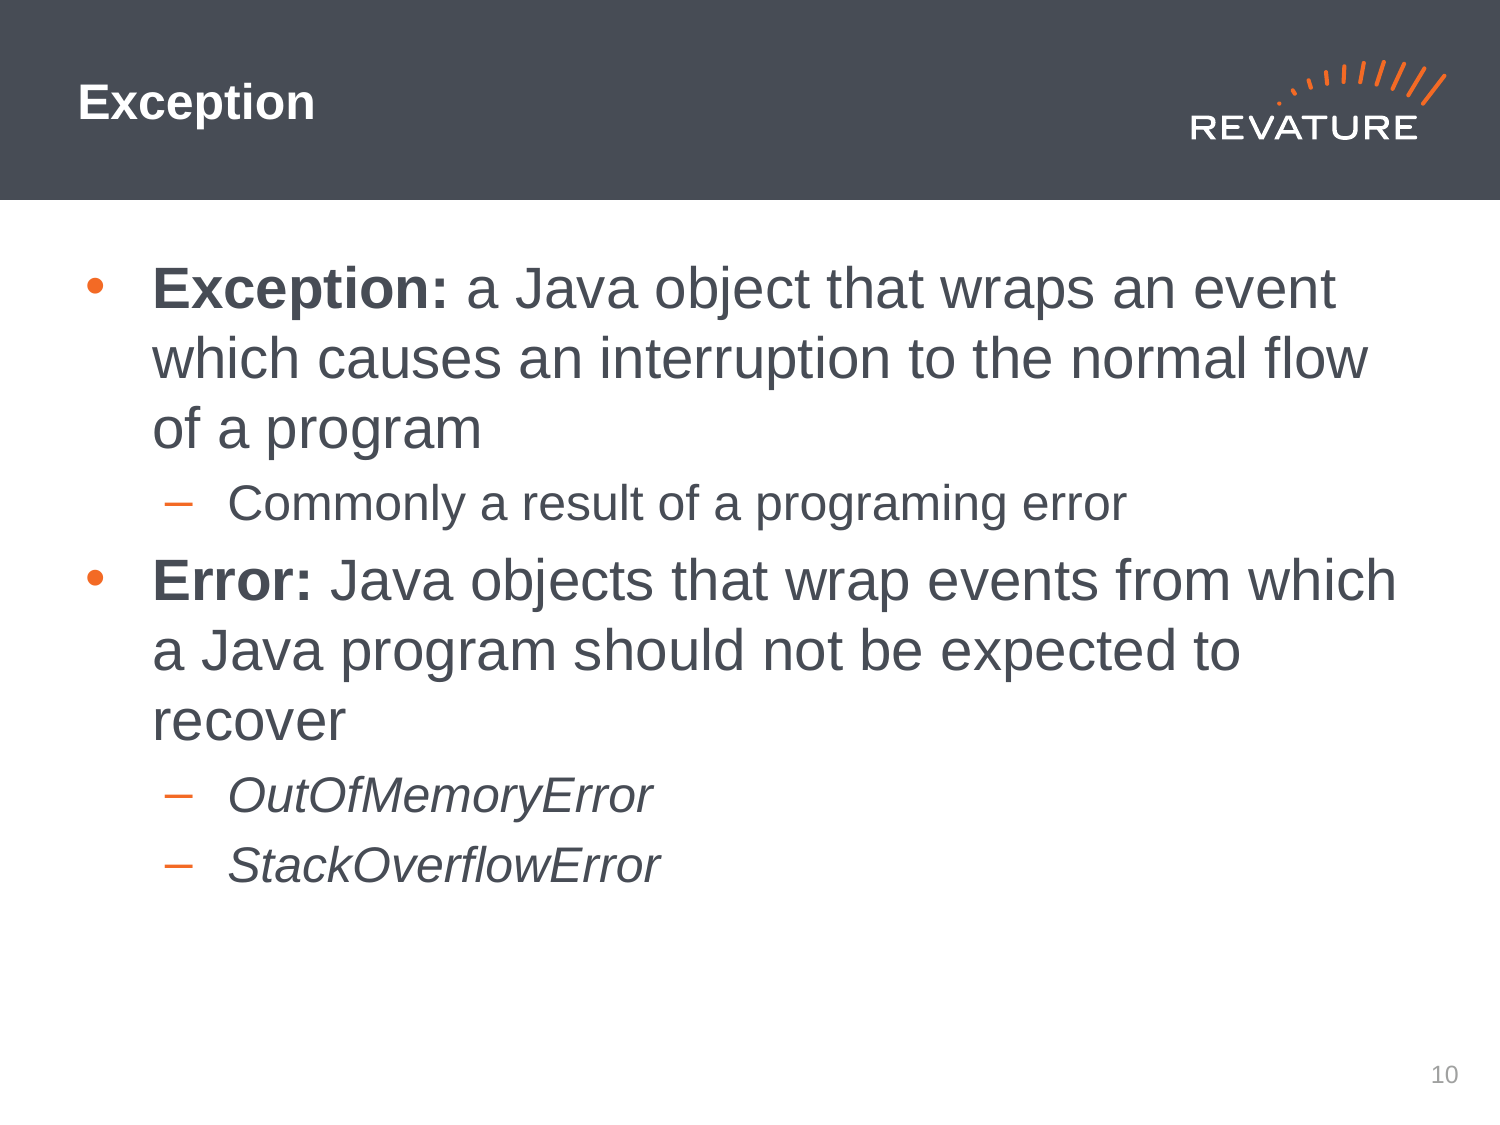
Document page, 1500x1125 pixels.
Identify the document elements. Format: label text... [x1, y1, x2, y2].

slide_number 9 [1332, 1043, 1474, 1104]
list Exception: a Java object that wraps an event which causes an interruption to the normal flow of a program Commonly a result of a programing error Error: Java objects that wrap events from which a Java program should not be expected to recover OutOfMemoryError StackOverflowError [62, 243, 1438, 986]
title Exception [62, 0, 1084, 200]
